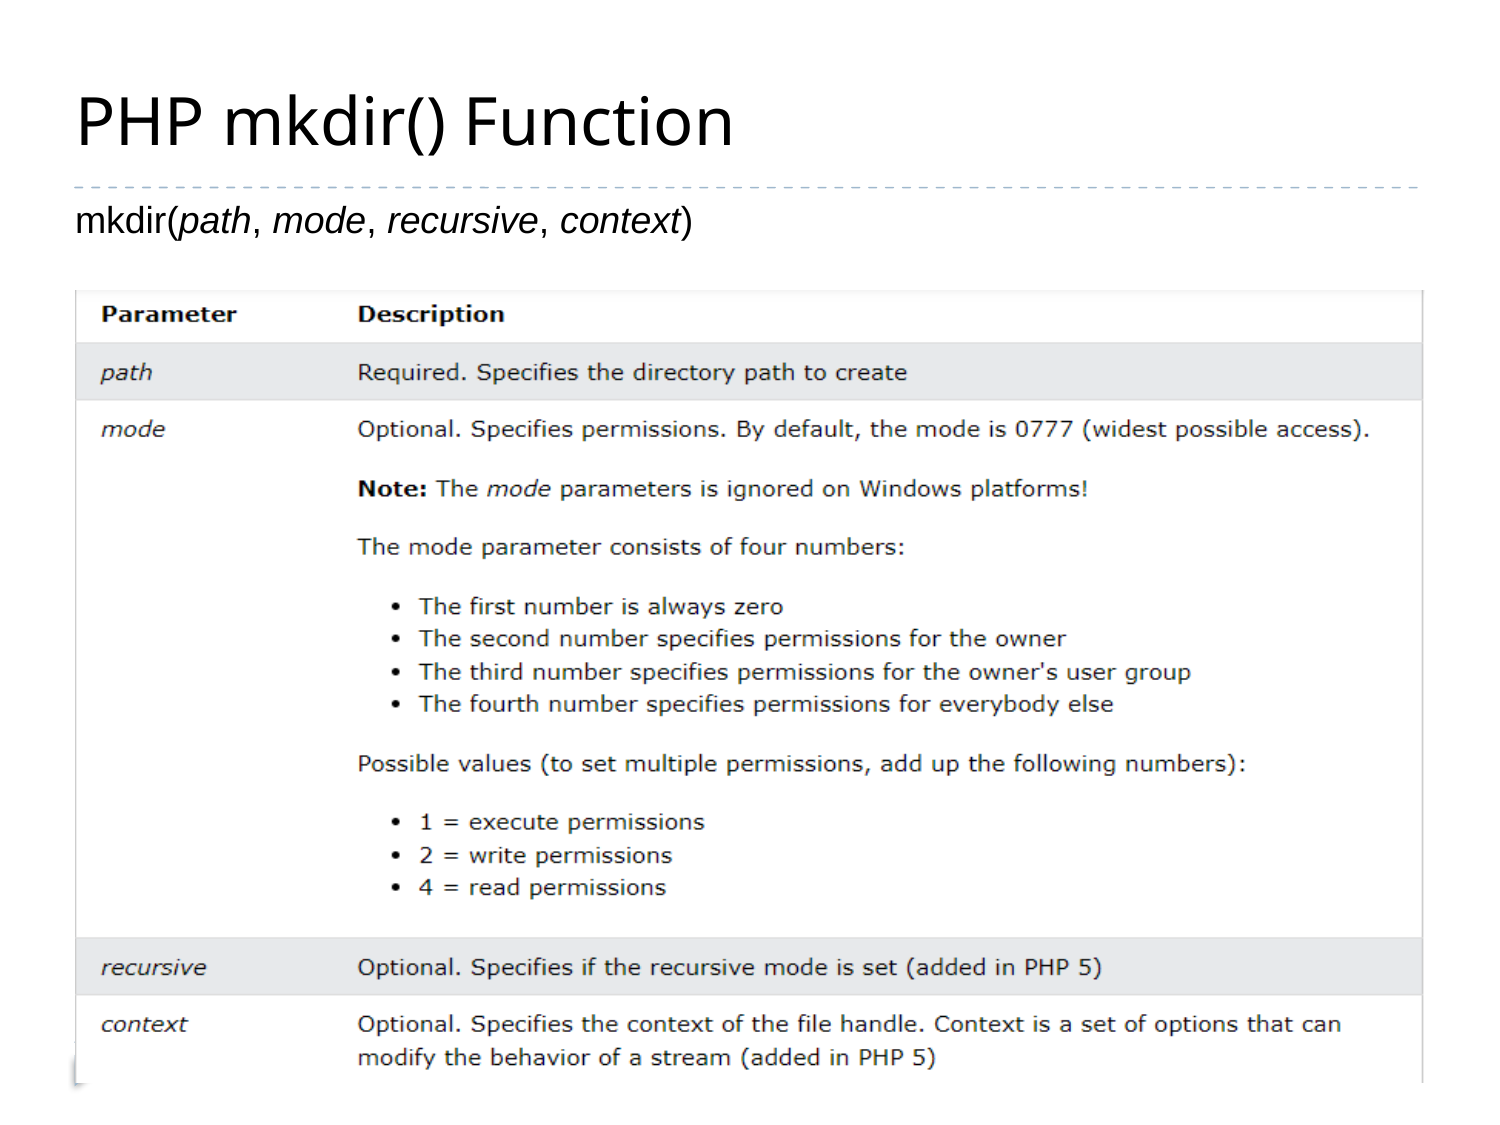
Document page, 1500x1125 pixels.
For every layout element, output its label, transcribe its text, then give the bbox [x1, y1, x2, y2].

list mkdir(path, mode, recursive, context) [75, 196, 1425, 290]
picture [74, 290, 1426, 1083]
title PHP mkdir() Function [75, 71, 1425, 167]
